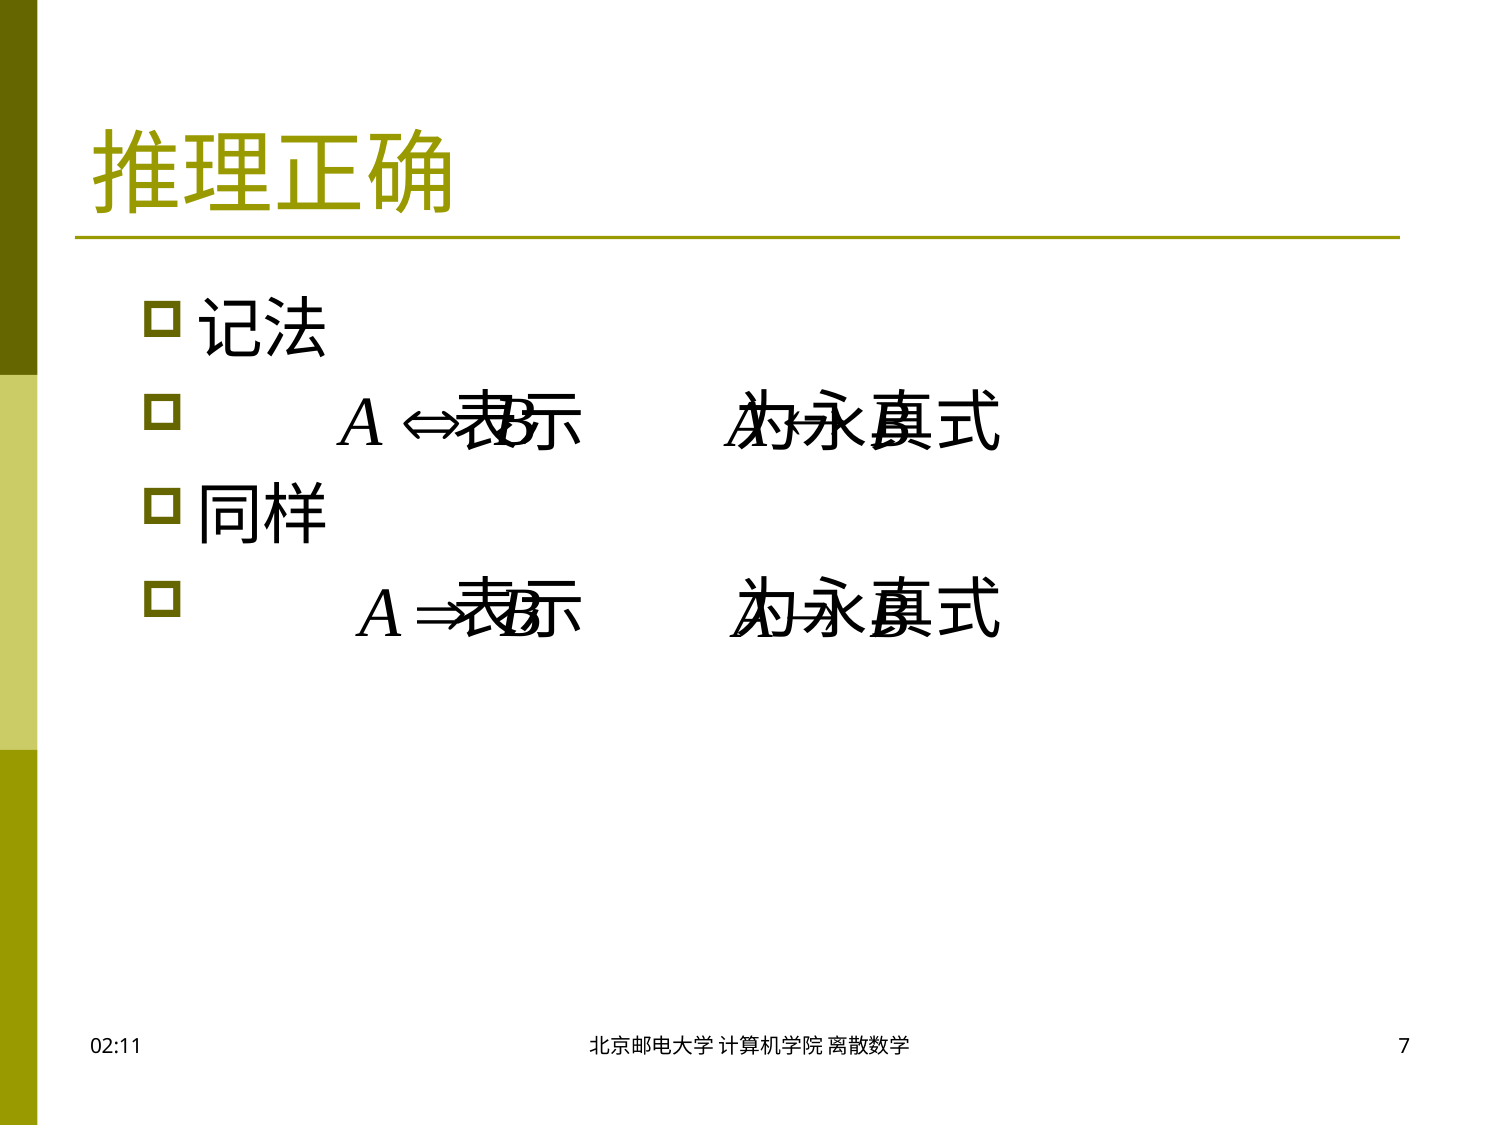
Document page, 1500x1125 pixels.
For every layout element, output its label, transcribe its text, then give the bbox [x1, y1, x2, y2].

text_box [718, 576, 919, 655]
footer 北京邮电大学 计算机学院 离散数学 [512, 1025, 988, 1100]
slide_number 7 [1074, 1025, 1425, 1100]
title 推理正确 [75, 45, 1425, 233]
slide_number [75, 1025, 425, 1100]
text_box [712, 385, 925, 464]
list 记法 表示 为永真式 同样 表示 为永真式 [125, 278, 1400, 547]
list 记法 表示 为永真式 同样 表示 为永真式 [125, 550, 1400, 954]
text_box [324, 380, 550, 463]
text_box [343, 571, 556, 654]
